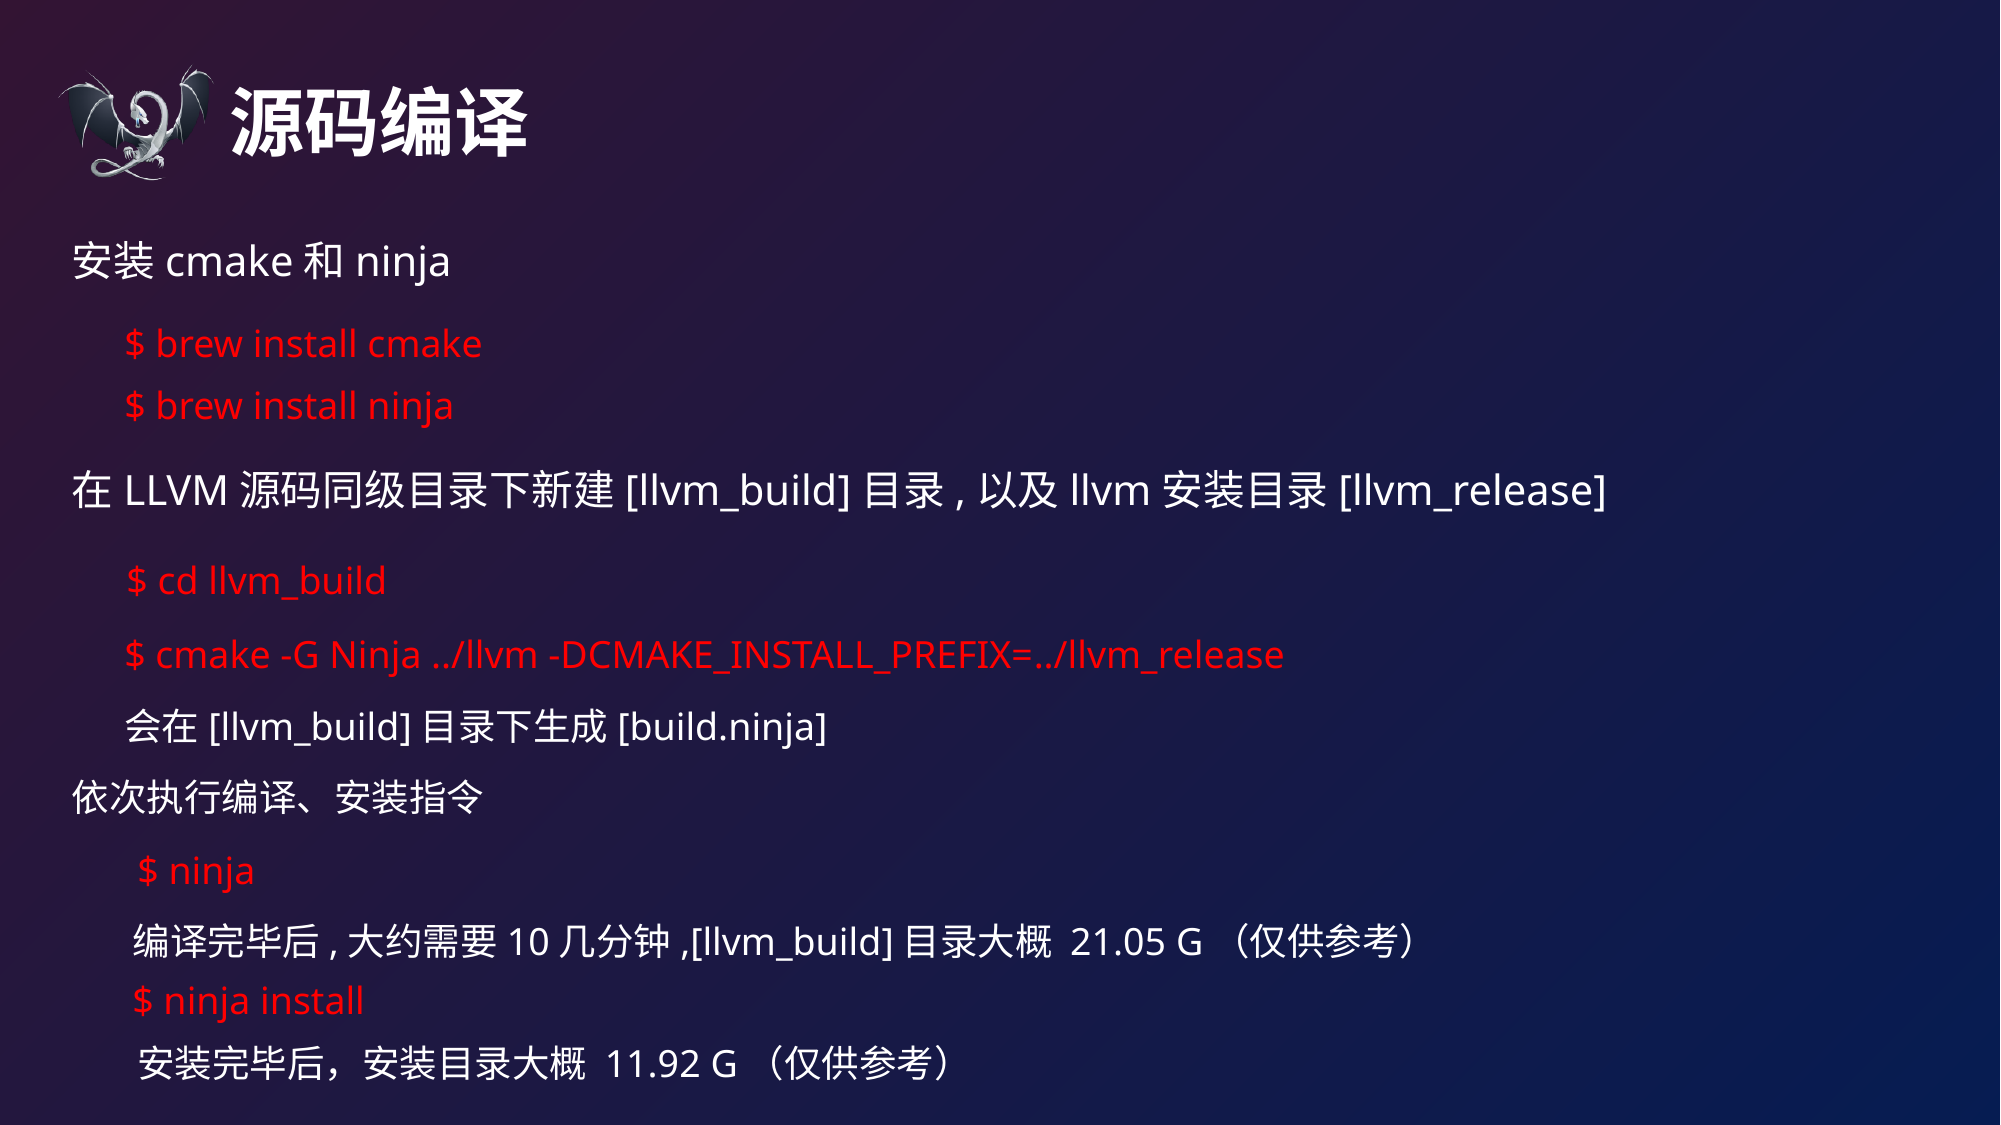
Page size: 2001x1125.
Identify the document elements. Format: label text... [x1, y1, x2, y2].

text_box $ brew install ninja [109, 374, 1158, 435]
picture [57, 42, 215, 200]
text_box $ cd llvm_build [111, 549, 1160, 610]
text_box $ cmake -G Ninja ../llvm -DCMAKE_INSTALL_PREFIX=../llvm_release [109, 623, 1500, 683]
text_box 在LLVM源码同级目录下新建[llvm_build]目录,以及llvm安装目录[llvm_release] [56, 456, 2000, 522]
text_box 会在[llvm_build]目录下生成[build.ninja] [109, 695, 1158, 755]
text_box 依次执行编译、安装指令 [57, 766, 578, 827]
text_box 安装完毕后，安装目录大概 11.92 G（仅供参考） [122, 1032, 1171, 1093]
text_box $ brew install cmake [109, 313, 1158, 373]
text_box 源码编译 [215, 67, 610, 174]
text_box $ ninja install [117, 969, 1165, 1030]
text_box 安装cmake和ninja [57, 227, 610, 293]
text_box $ ninja [122, 839, 1171, 900]
text_box 编译完毕后,大约需要10几分钟,[llvm_build]目录大概 21.05 G（仅供参考） [117, 910, 1738, 971]
